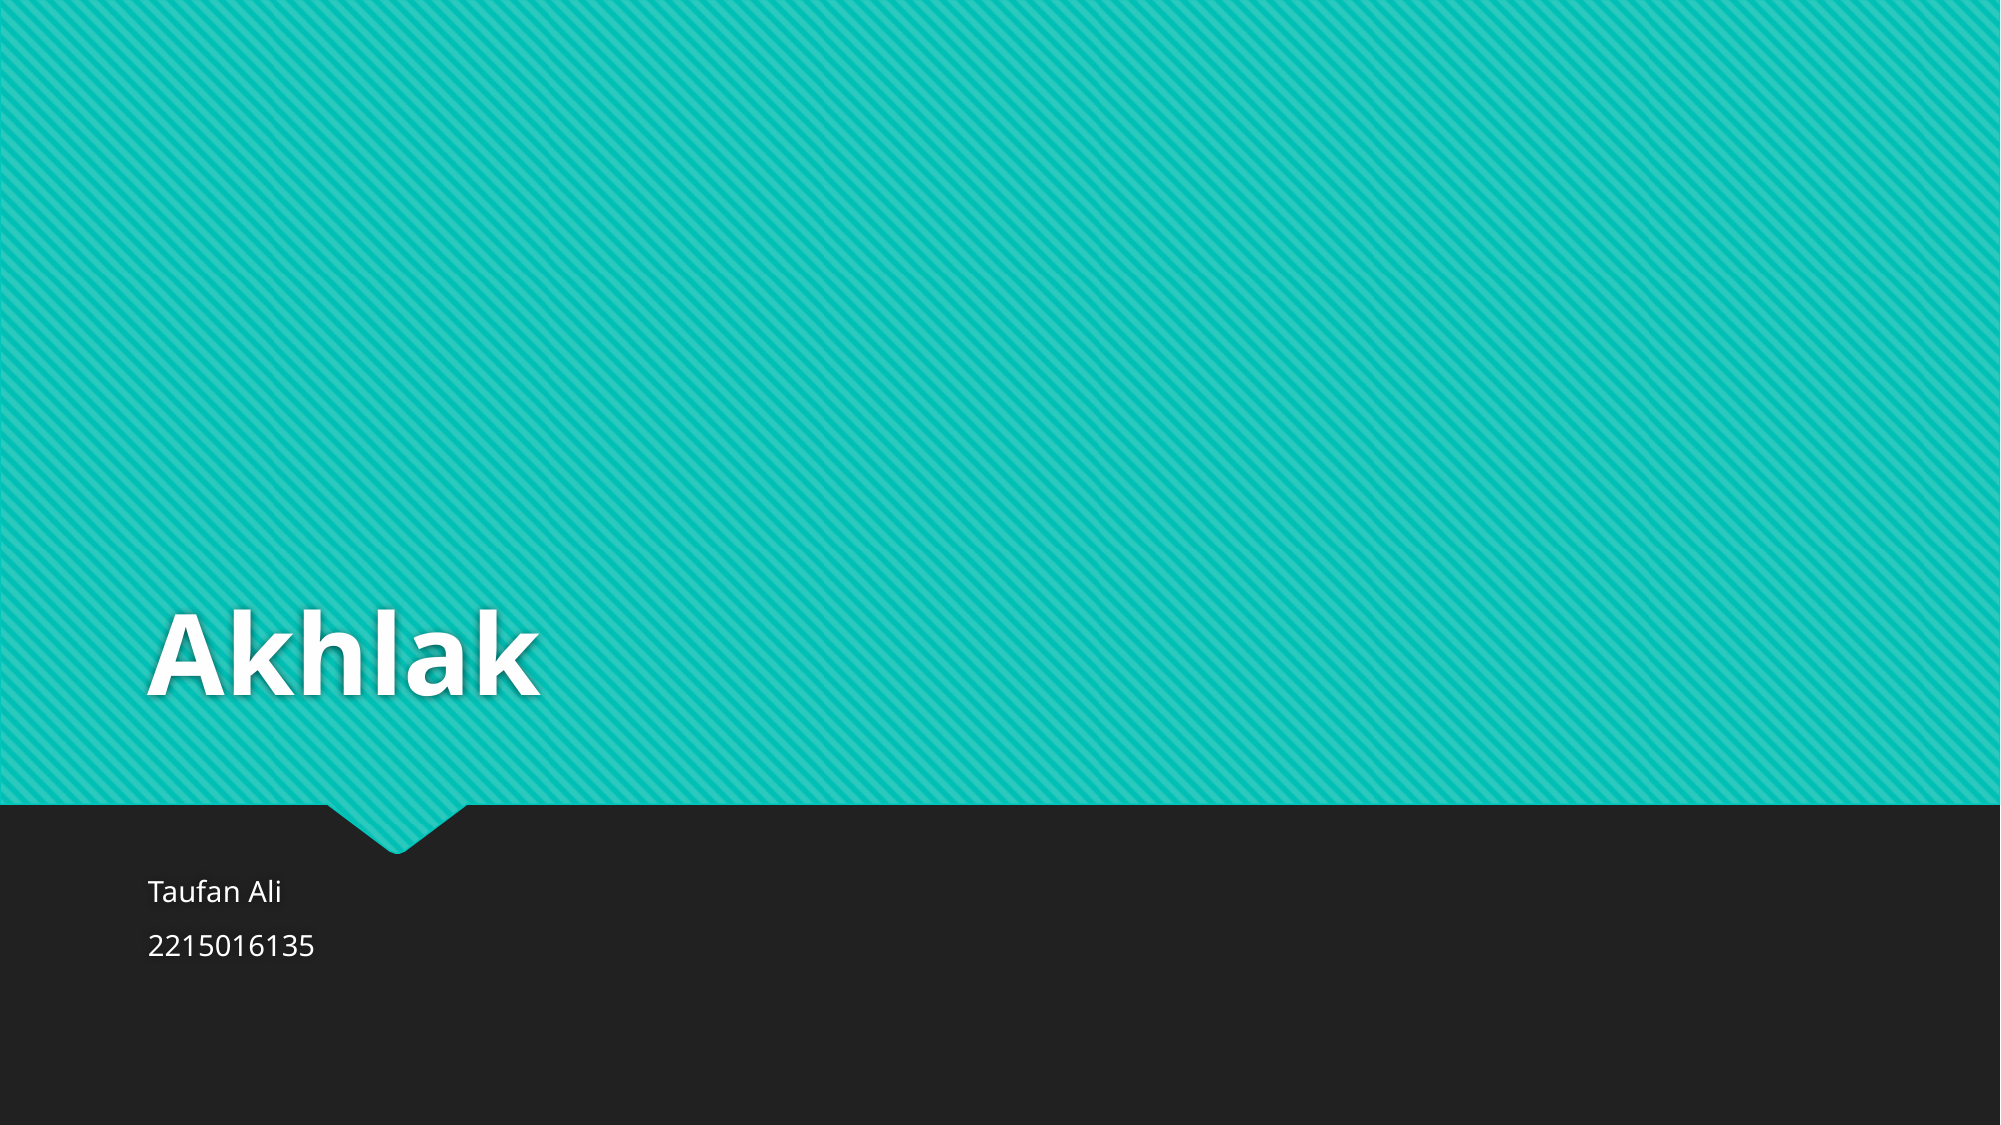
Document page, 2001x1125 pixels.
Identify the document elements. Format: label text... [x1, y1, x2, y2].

title Akhlak [132, 237, 1868, 726]
subtitle Taufan Ali 2215016135 [132, 866, 1868, 938]
